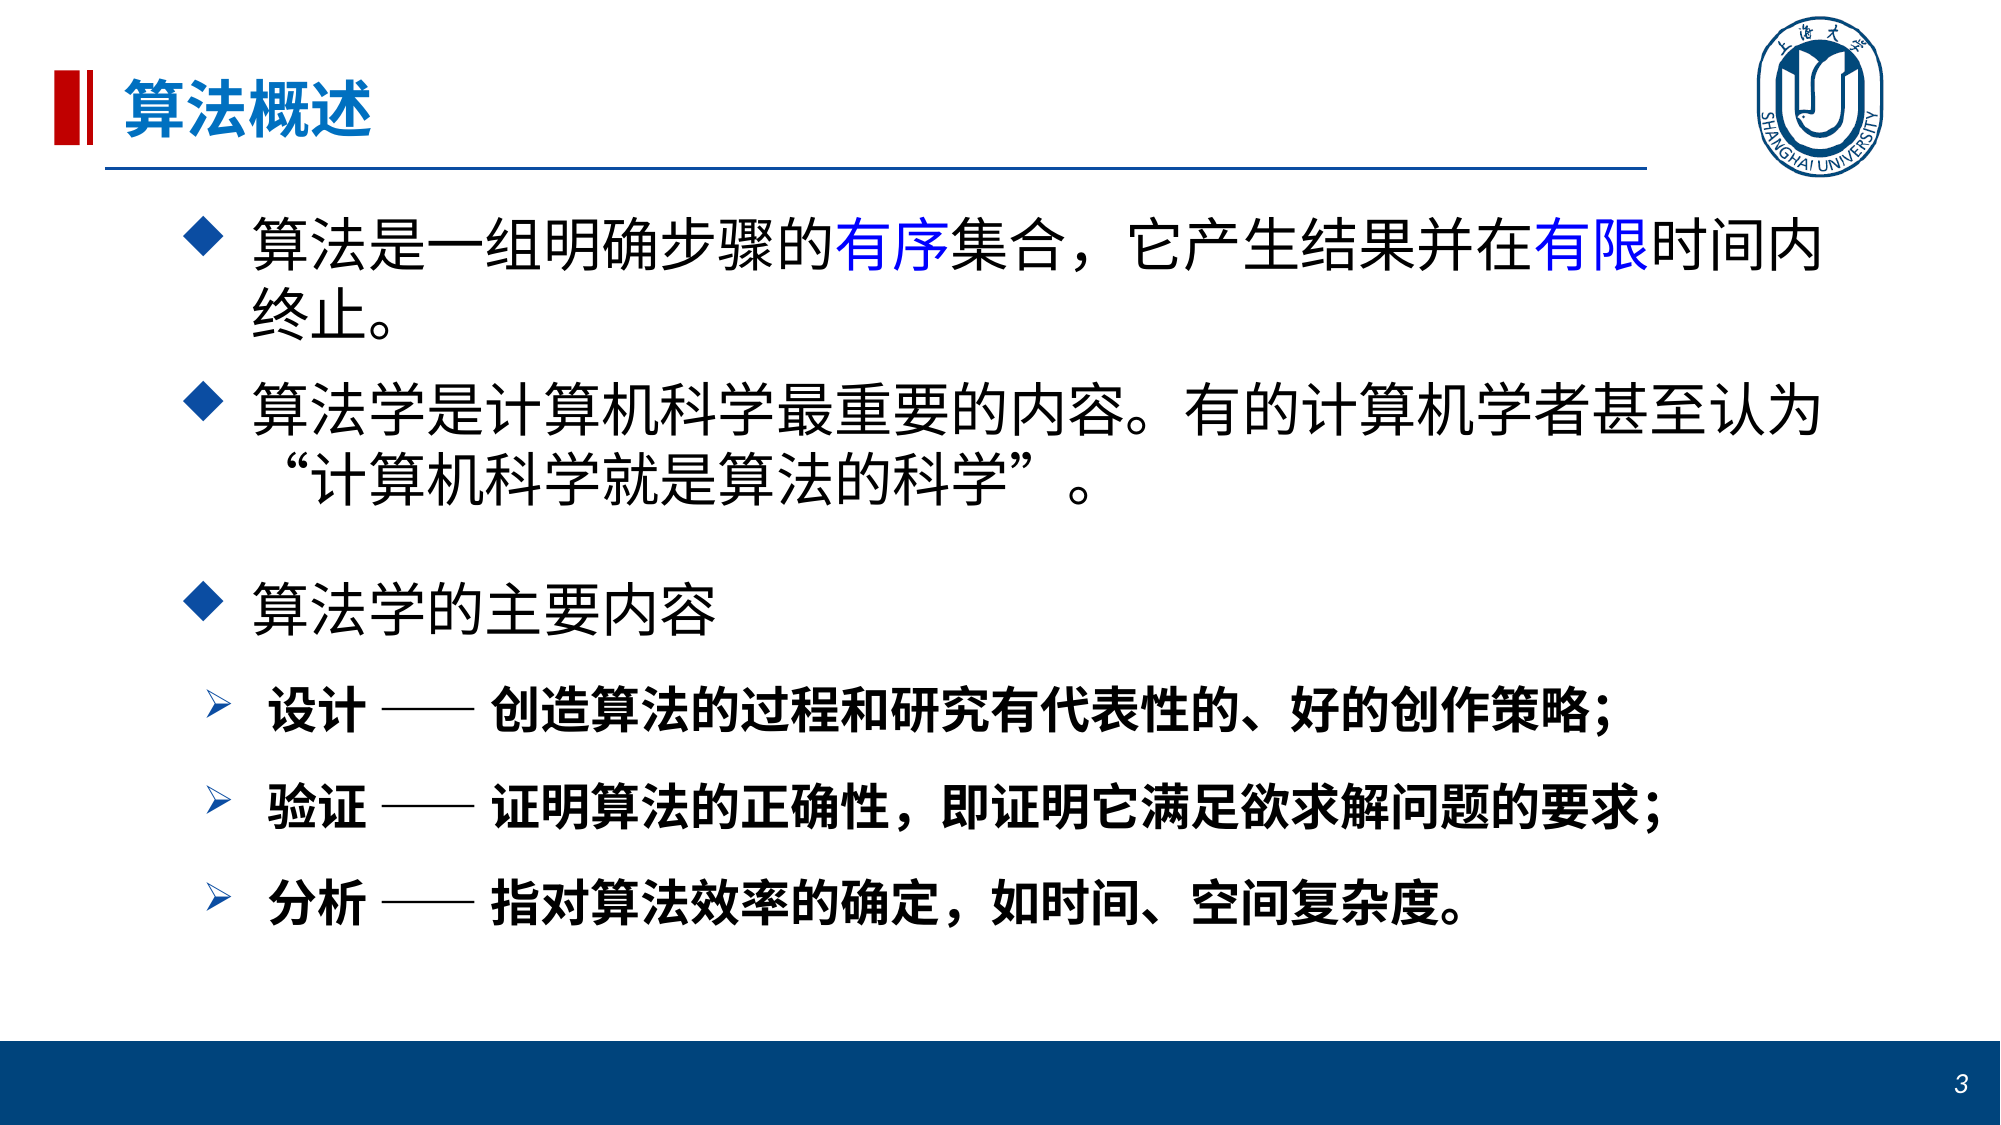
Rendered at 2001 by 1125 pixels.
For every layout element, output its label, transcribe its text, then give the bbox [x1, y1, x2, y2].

slide_number 3 [1768, 1052, 1984, 1113]
list 算法是一组明确步骤的有序集合，它产生结果并在有限时间内终止。 算法学是计算机科学最重要的内容。有的计算机学者甚至认为“计算机科学就是算法的科学”。 算法学的主要内容 设计 —— 创造算法的过程和研究有代表性的、好的创作策略； 验证 —— 证明算法的正确性，即证明它满足欲求解问题的要求； 分析 —— 指对算法效率的确定，如时间、空间复杂度。 [163, 200, 1854, 984]
picture [1749, 13, 1888, 181]
title 算法概述 [108, 37, 1648, 167]
